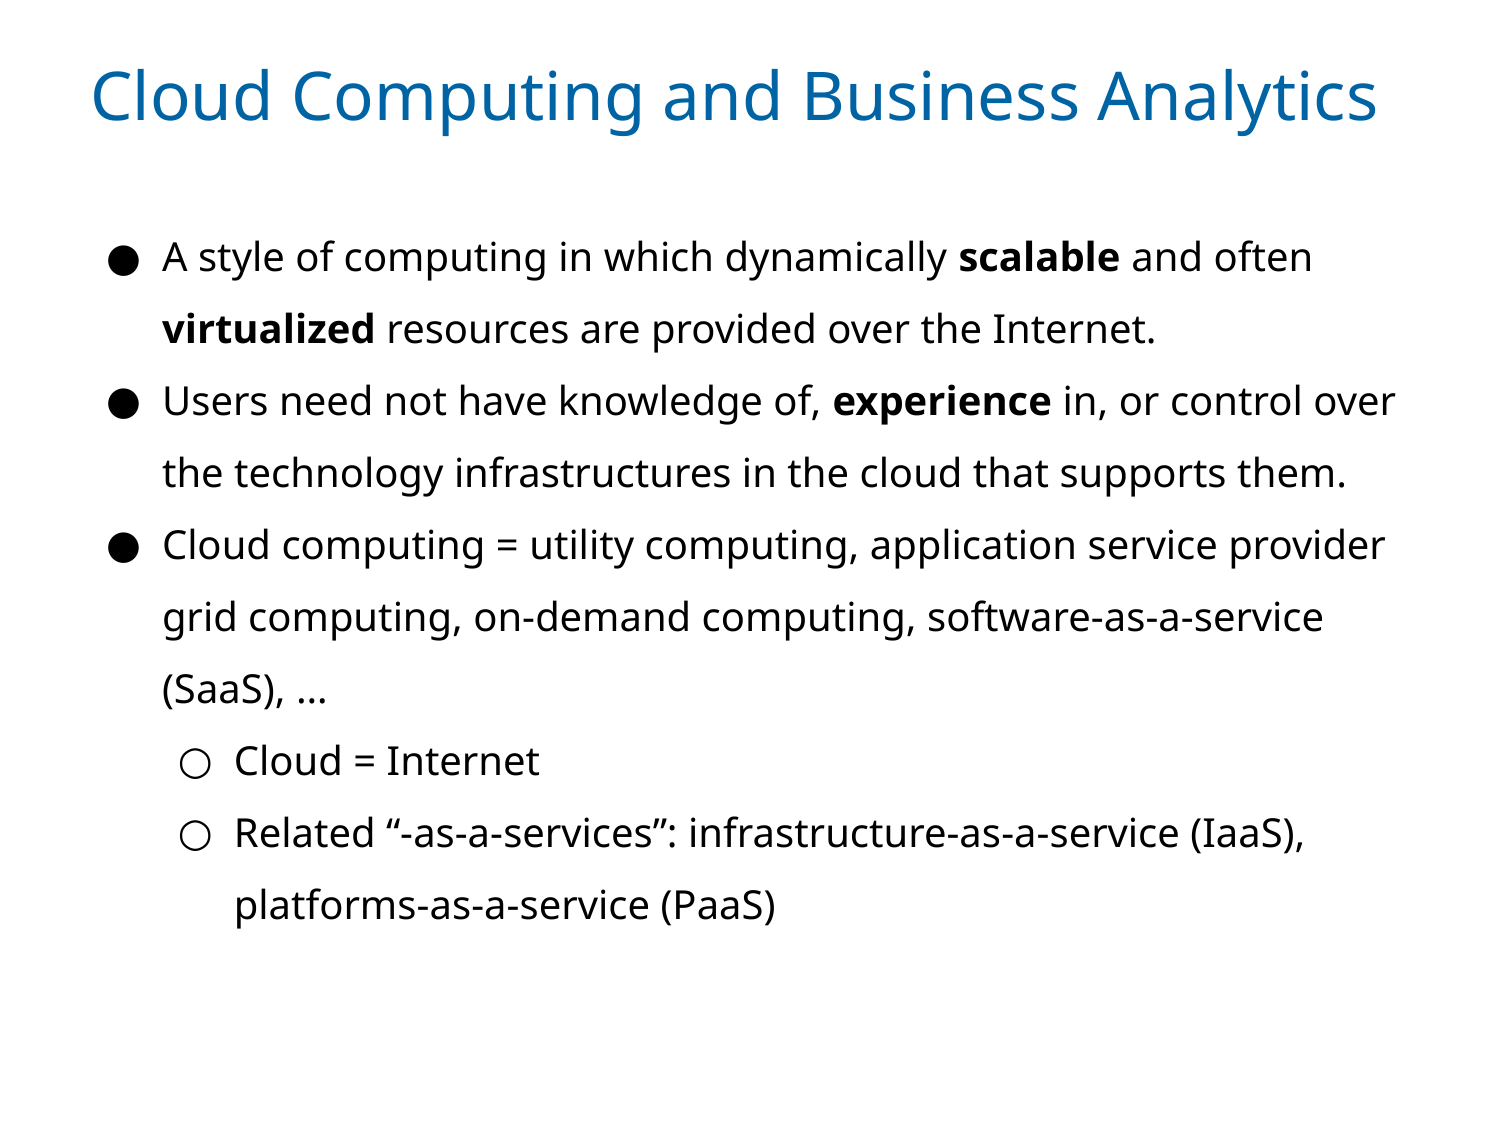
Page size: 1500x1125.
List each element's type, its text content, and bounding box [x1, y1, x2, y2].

title Cloud Computing and Business Analytics [75, 35, 1425, 163]
list A style of computing in which dynamically scalable and often virtualized resources are provided over the Internet. Users need not have knowledge of, experience in, or control over the technology infrastructures in the cloud that supports them. Cloud computing = utility computing, application service provider grid computing, on-demand computing, software-as-a-service (SaaS), … Cloud = Internet Related “-as-a-services”: infrastructure-as-a-service (IaaS), platforms-as-a-service (PaaS) [75, 200, 1425, 1000]
